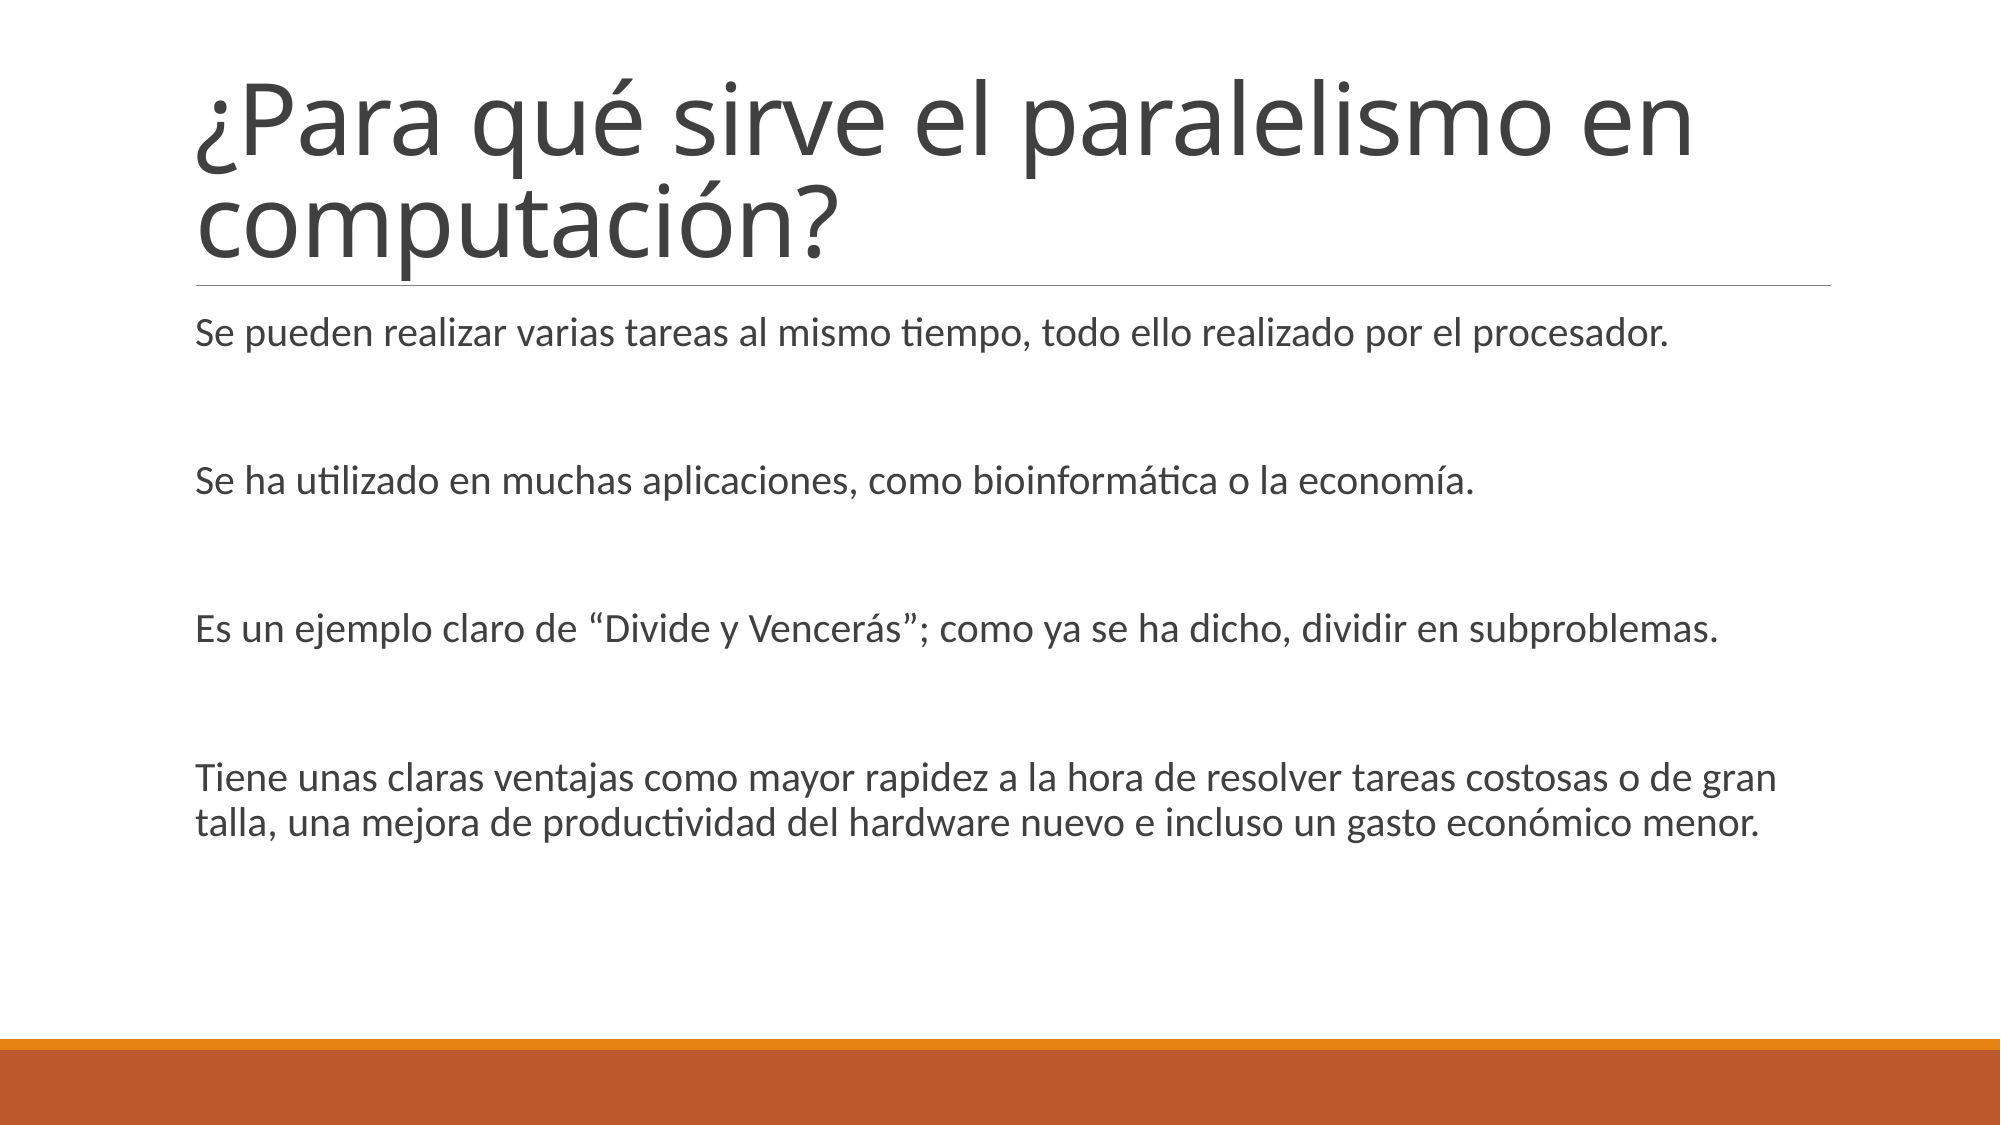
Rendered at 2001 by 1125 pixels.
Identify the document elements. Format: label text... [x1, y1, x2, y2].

title ¿Para qué sirve el paralelismo en computación? [180, 47, 1830, 285]
list Se pueden realizar varias tareas al mismo tiempo, todo ello realizado por el procesador. Se ha utilizado en muchas aplicaciones, como bioinformática o la economía. Es un ejemplo claro de “Divide y Vencerás”; como ya se ha dicho, dividir en subproblemas. Tiene unas claras ventajas como mayor rapidez a la hora de resolver tareas costosas o de gran talla, una mejora de productividad del hardware nuevo e incluso un gasto económico menor. [180, 302, 1830, 963]
